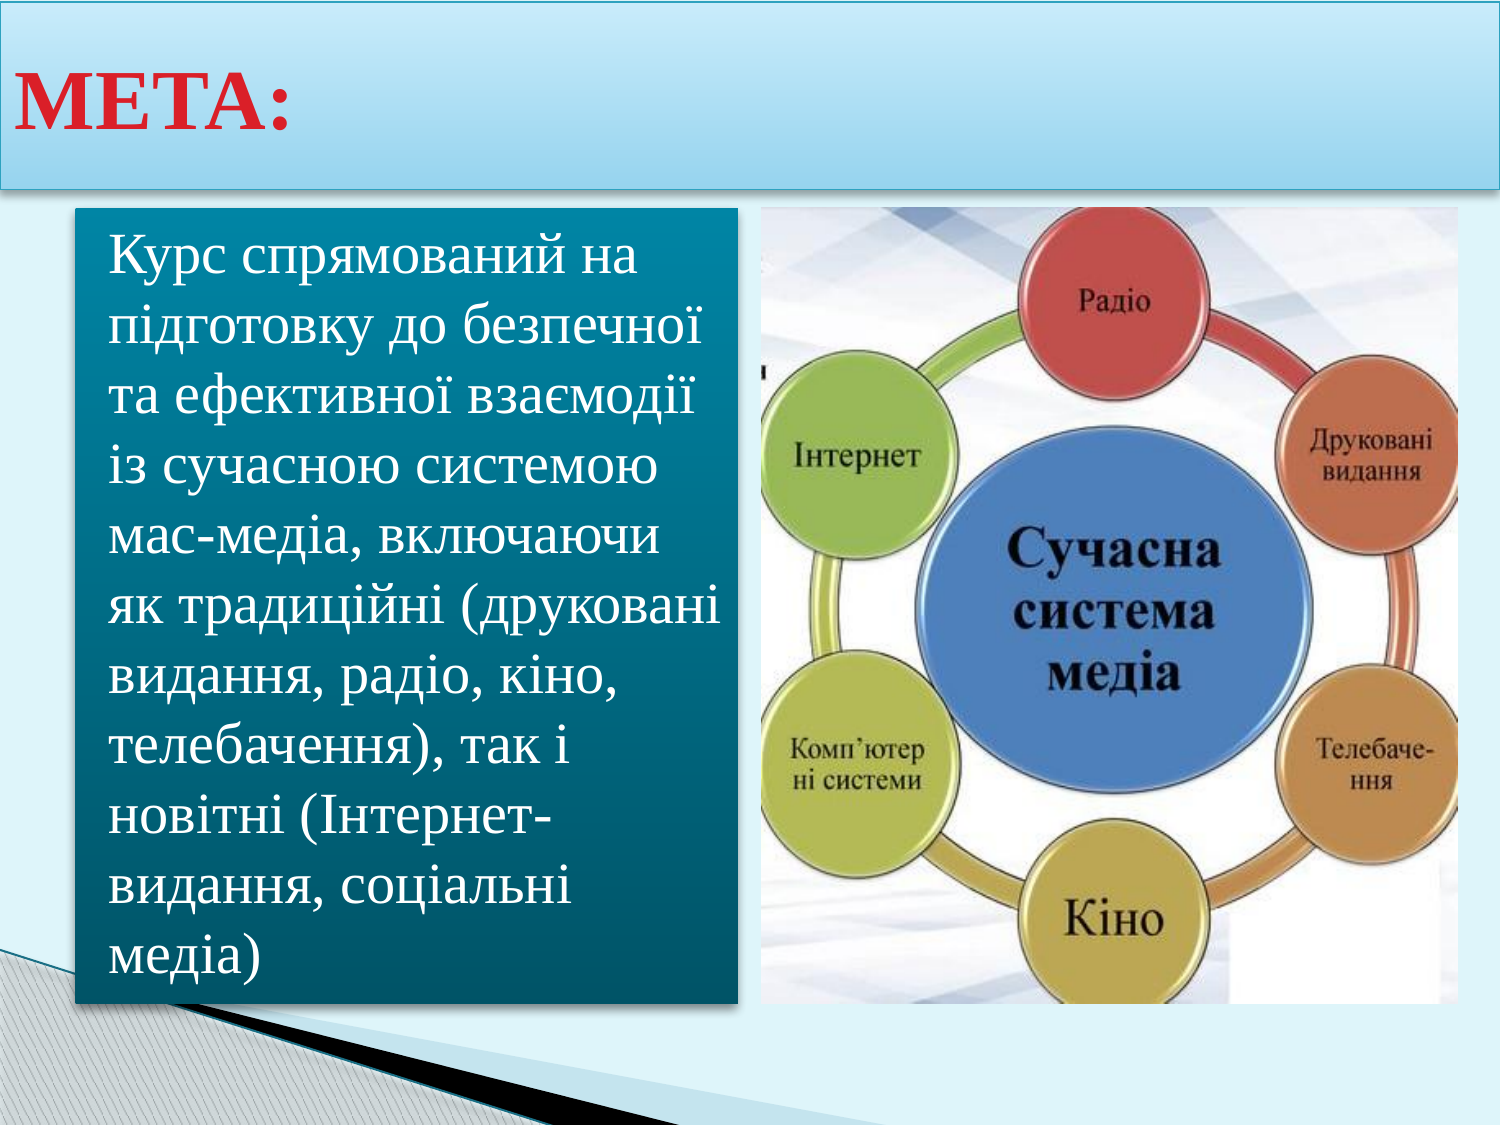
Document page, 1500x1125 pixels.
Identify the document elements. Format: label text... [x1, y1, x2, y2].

picture [761, 207, 1458, 1004]
list Курс спрямований на підготовку до безпечної та ефективної взаємодії із сучасною системою мас-медіа, включаючи як традиційні (друковані видання, радіо, кіно, телебачення), так і новітні (Інтернет-видання, соціальні медіа) [75, 207, 739, 1005]
title МЕТА: [0, 1, 1500, 190]
